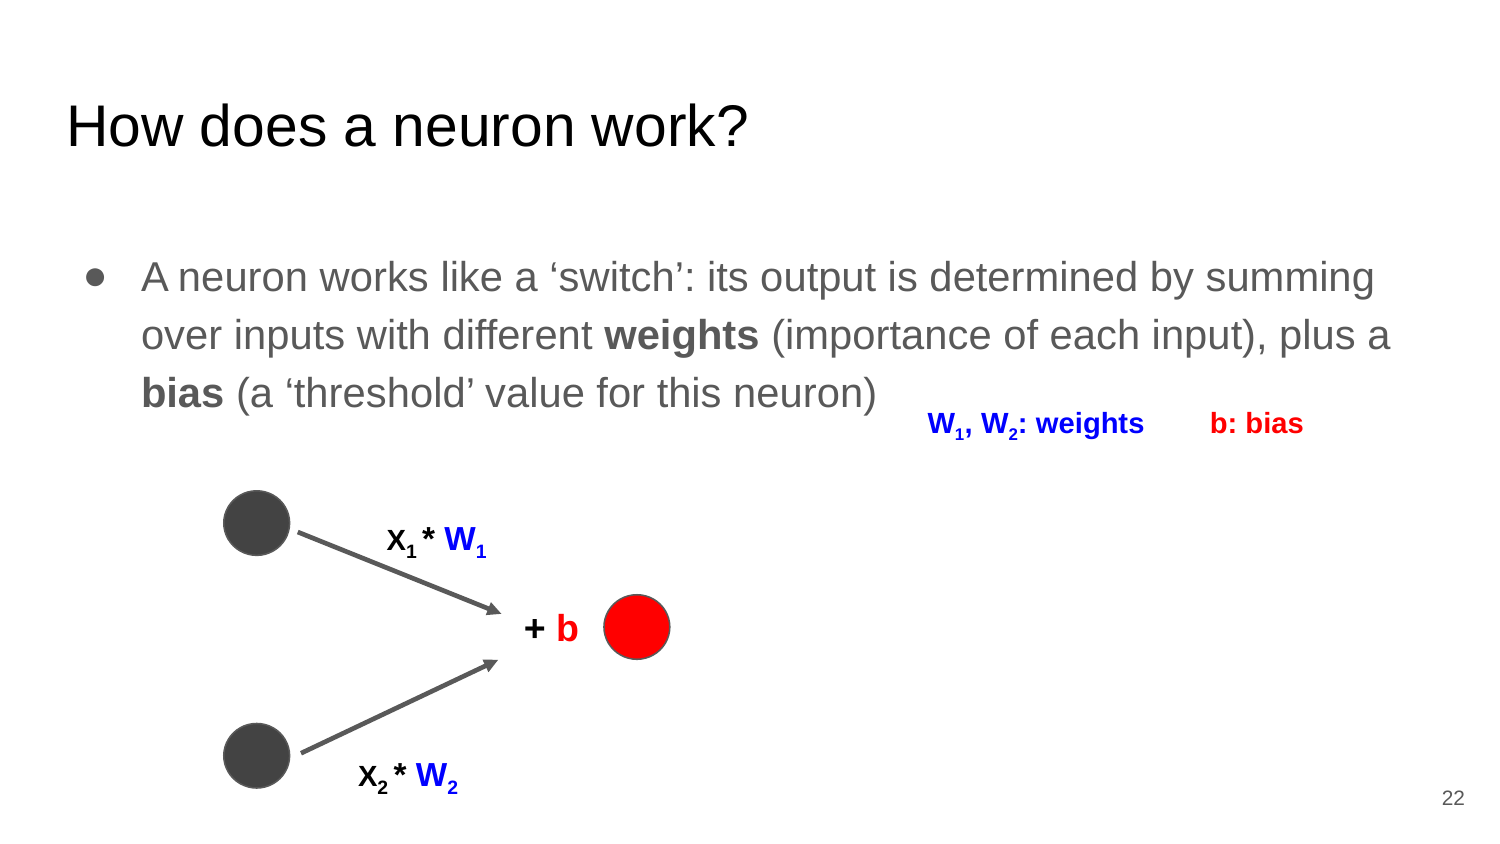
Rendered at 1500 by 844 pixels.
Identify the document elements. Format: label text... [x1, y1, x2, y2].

list A neuron works like a ‘switch’: its output is determined by summing over inputs with different weights (importance of each input), plus a bias (a ‘threshold’ value for this neuron) [51, 227, 1449, 788]
text_box W1, W2: weights [912, 389, 1223, 459]
text_box [223, 723, 290, 789]
slide_number ‹#› [1389, 764, 1480, 830]
text_box [638, 594, 670, 660]
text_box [300, 659, 499, 754]
text_box + b [433, 589, 638, 665]
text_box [297, 531, 502, 615]
text_box X2 * W2 [343, 737, 541, 844]
title How does a neuron work? [51, 72, 1449, 167]
text_box [223, 490, 290, 556]
text_box X1 * W1 [371, 501, 561, 578]
text_box b: bias [1194, 388, 1348, 454]
